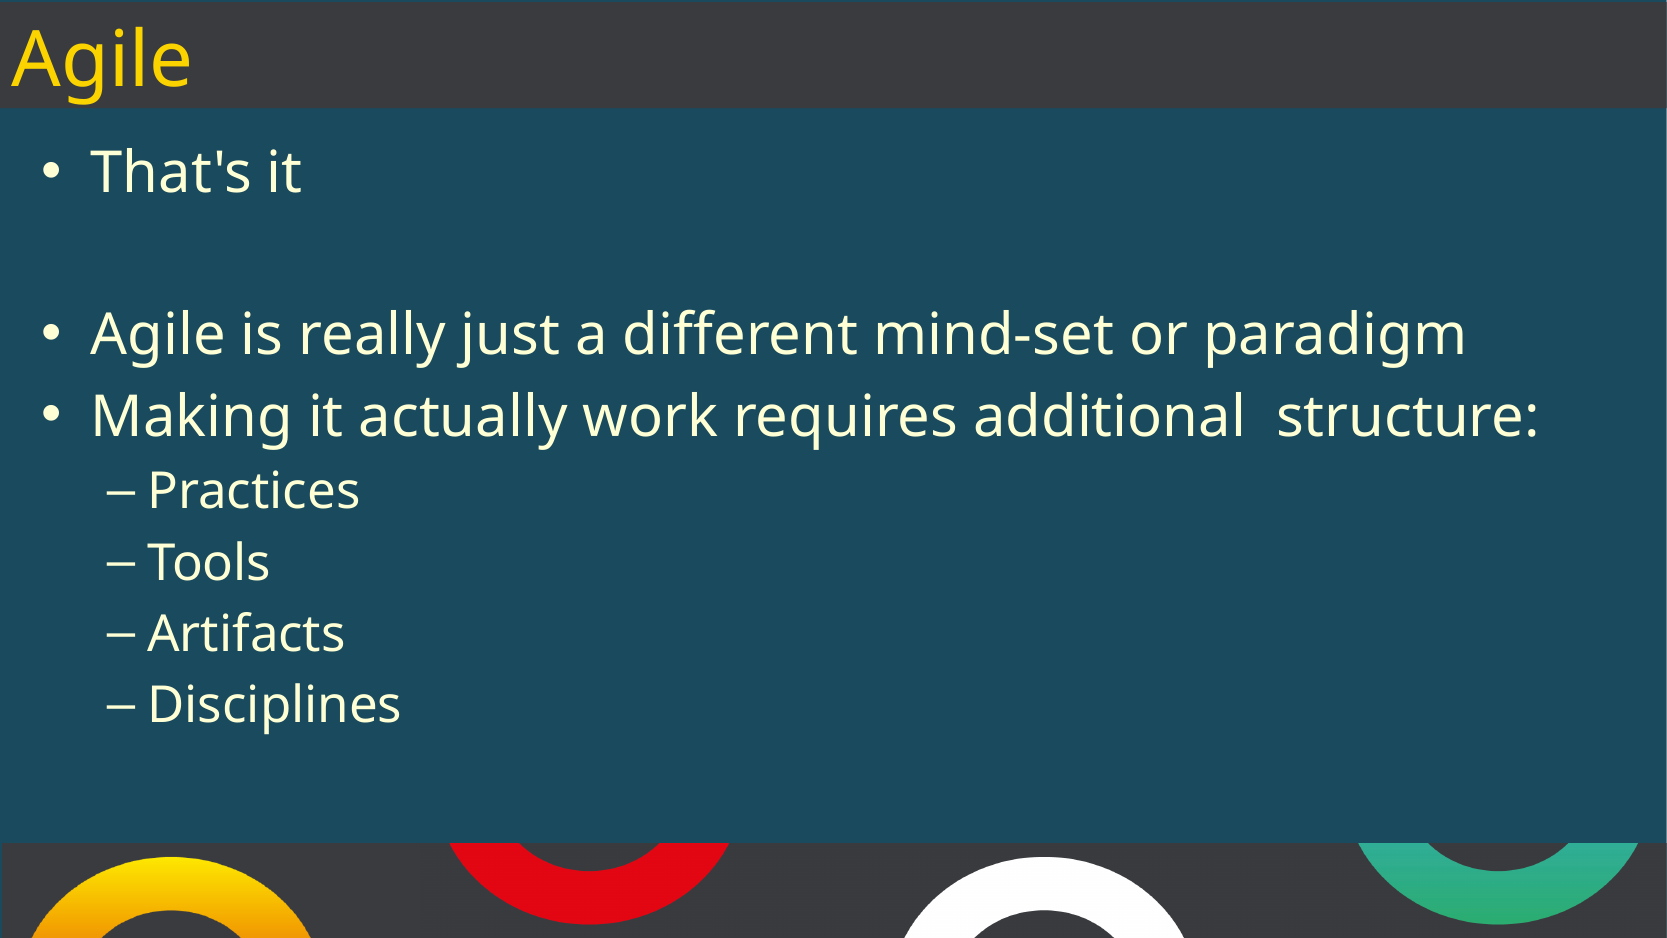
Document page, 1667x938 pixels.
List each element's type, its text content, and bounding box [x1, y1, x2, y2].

title Agile [0, 2, 1667, 109]
picture [2, 843, 1667, 938]
list That's it Agile is really just a different mind-set or paradigm Making it actually work requires additional structure: Practices Tools Artifacts Disciplines [30, 129, 1635, 844]
